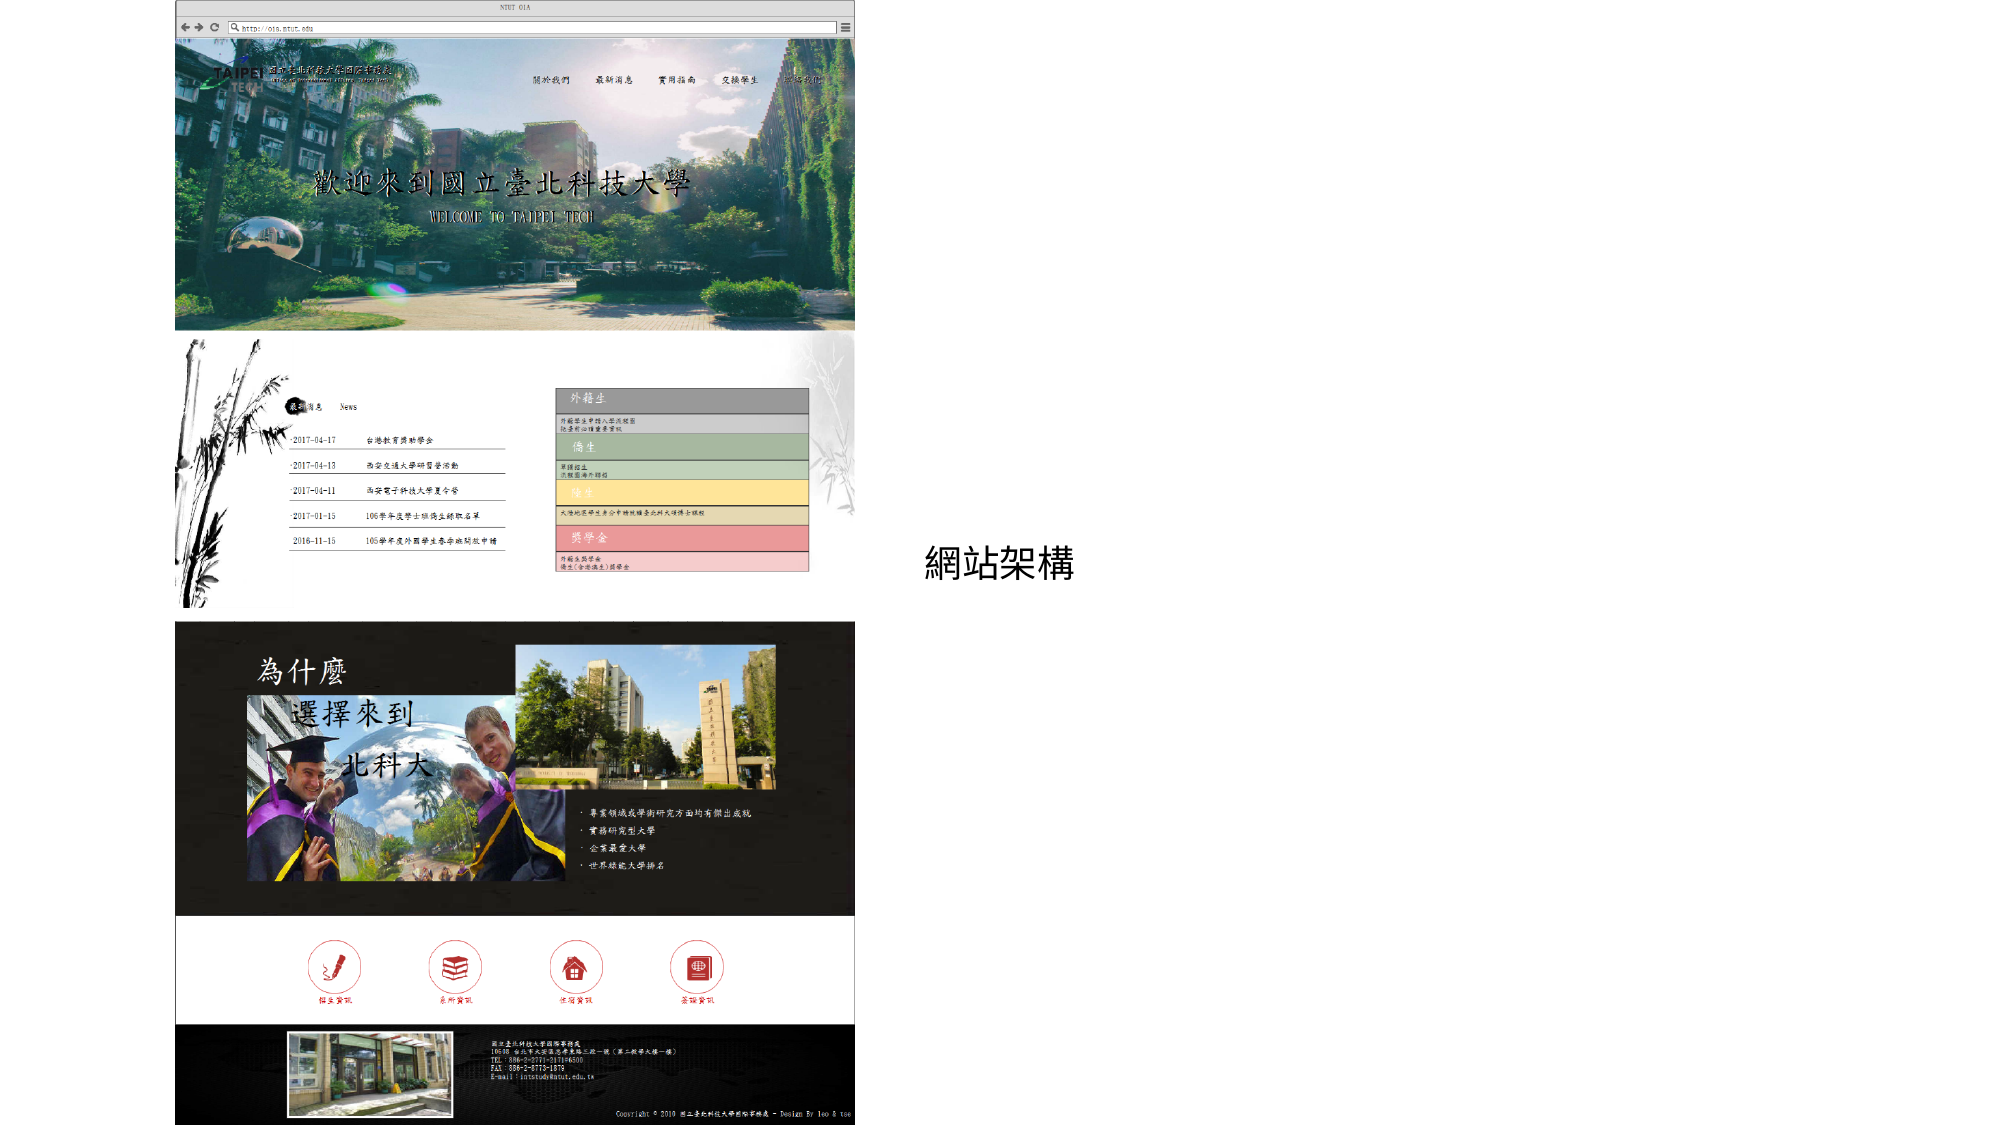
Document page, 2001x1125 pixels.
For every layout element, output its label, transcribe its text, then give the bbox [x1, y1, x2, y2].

picture [175, 0, 855, 1125]
text_box 網站架構 [910, 532, 1090, 592]
